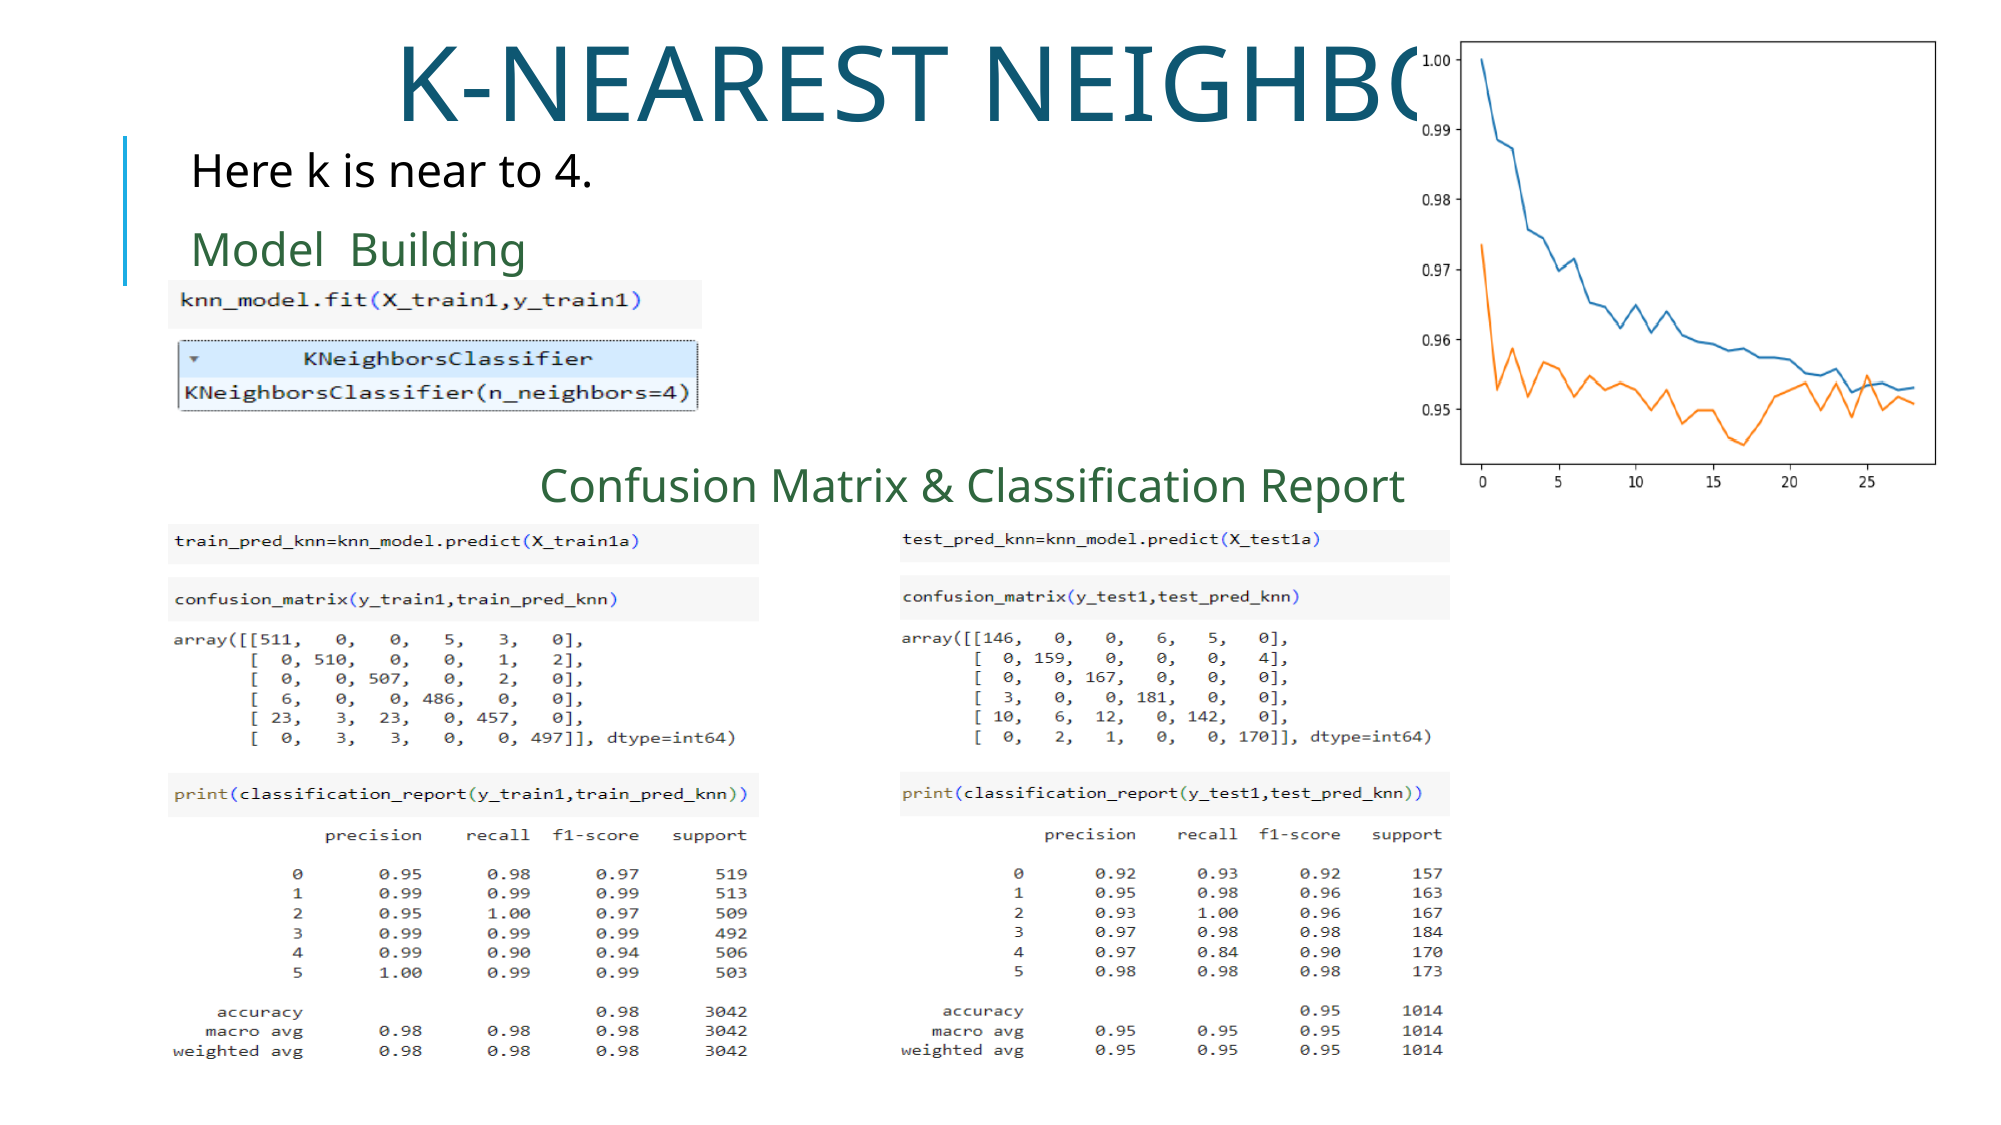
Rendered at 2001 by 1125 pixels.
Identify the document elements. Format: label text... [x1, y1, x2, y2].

list Here k is near to 4. Model Building Confusion Matrix & Classification Report [168, 140, 1763, 1035]
picture [167, 524, 759, 1070]
picture [899, 530, 1450, 1068]
picture [167, 279, 703, 424]
picture [1416, 34, 1952, 499]
title K-Nearest neighbor [168, 21, 1763, 140]
